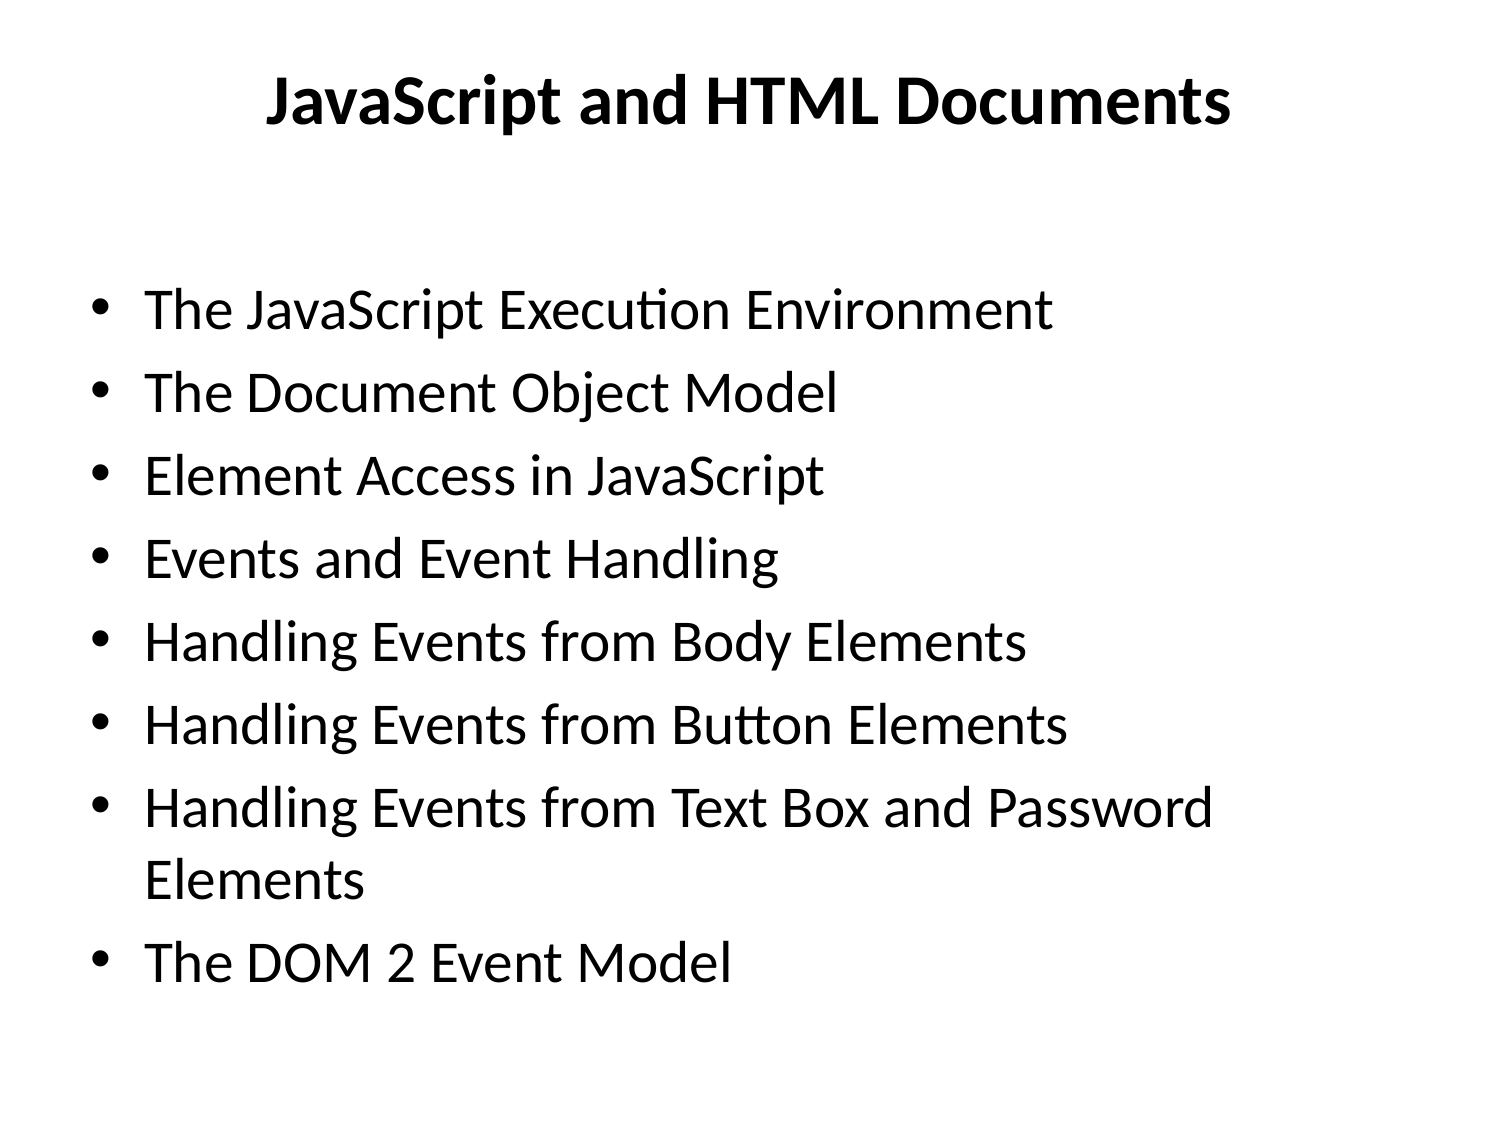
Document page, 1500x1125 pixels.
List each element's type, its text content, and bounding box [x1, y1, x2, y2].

title JavaScript and HTML Documents [75, 45, 1425, 233]
list The JavaScript Execution Environment The Document Object Model Element Access in JavaScript Events and Event Handling Handling Events from Body Elements Handling Events from Button Elements Handling Events from Text Box and Password Elements The DOM 2 Event Model [75, 262, 1425, 1005]
